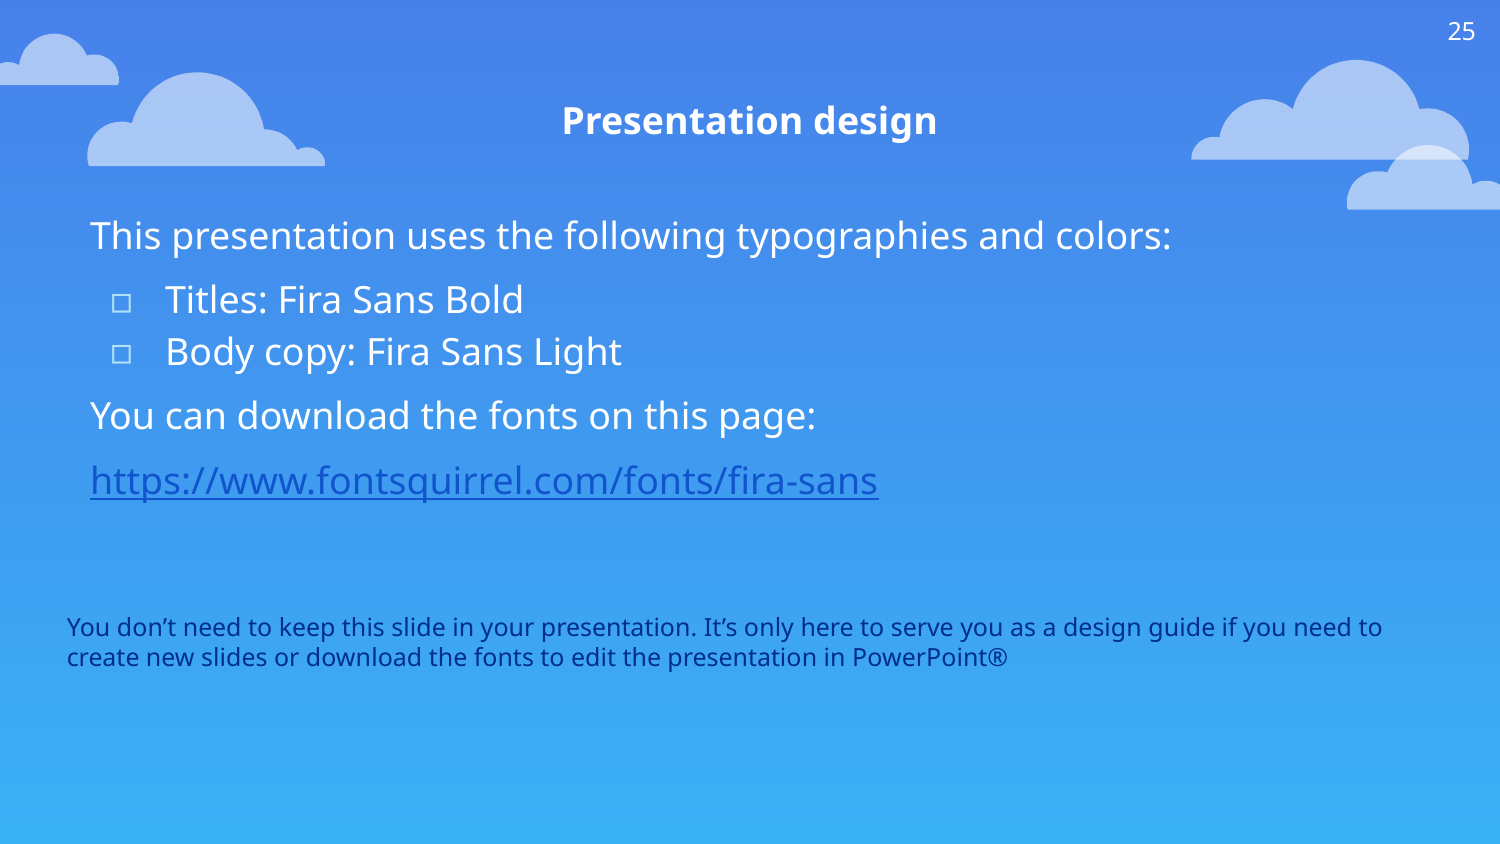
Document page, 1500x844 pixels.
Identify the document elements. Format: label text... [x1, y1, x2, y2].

list This presentation uses the following typographies and colors: Titles: Fira Sans Bold Body copy: Fira Sans Light You can download the fonts on this page: https://www.fontsquirrel.com/fonts/fira-sans [75, 196, 1425, 596]
slide_number ‹#› [1400, 0, 1491, 65]
text_box You don’t need to keep this slide in your presentation. It’s only here to serve you as a design guide if you need to create new slides or download the fonts to edit the presentation in PowerPoint® [51, 596, 1451, 685]
title Presentation design [139, 64, 1361, 174]
